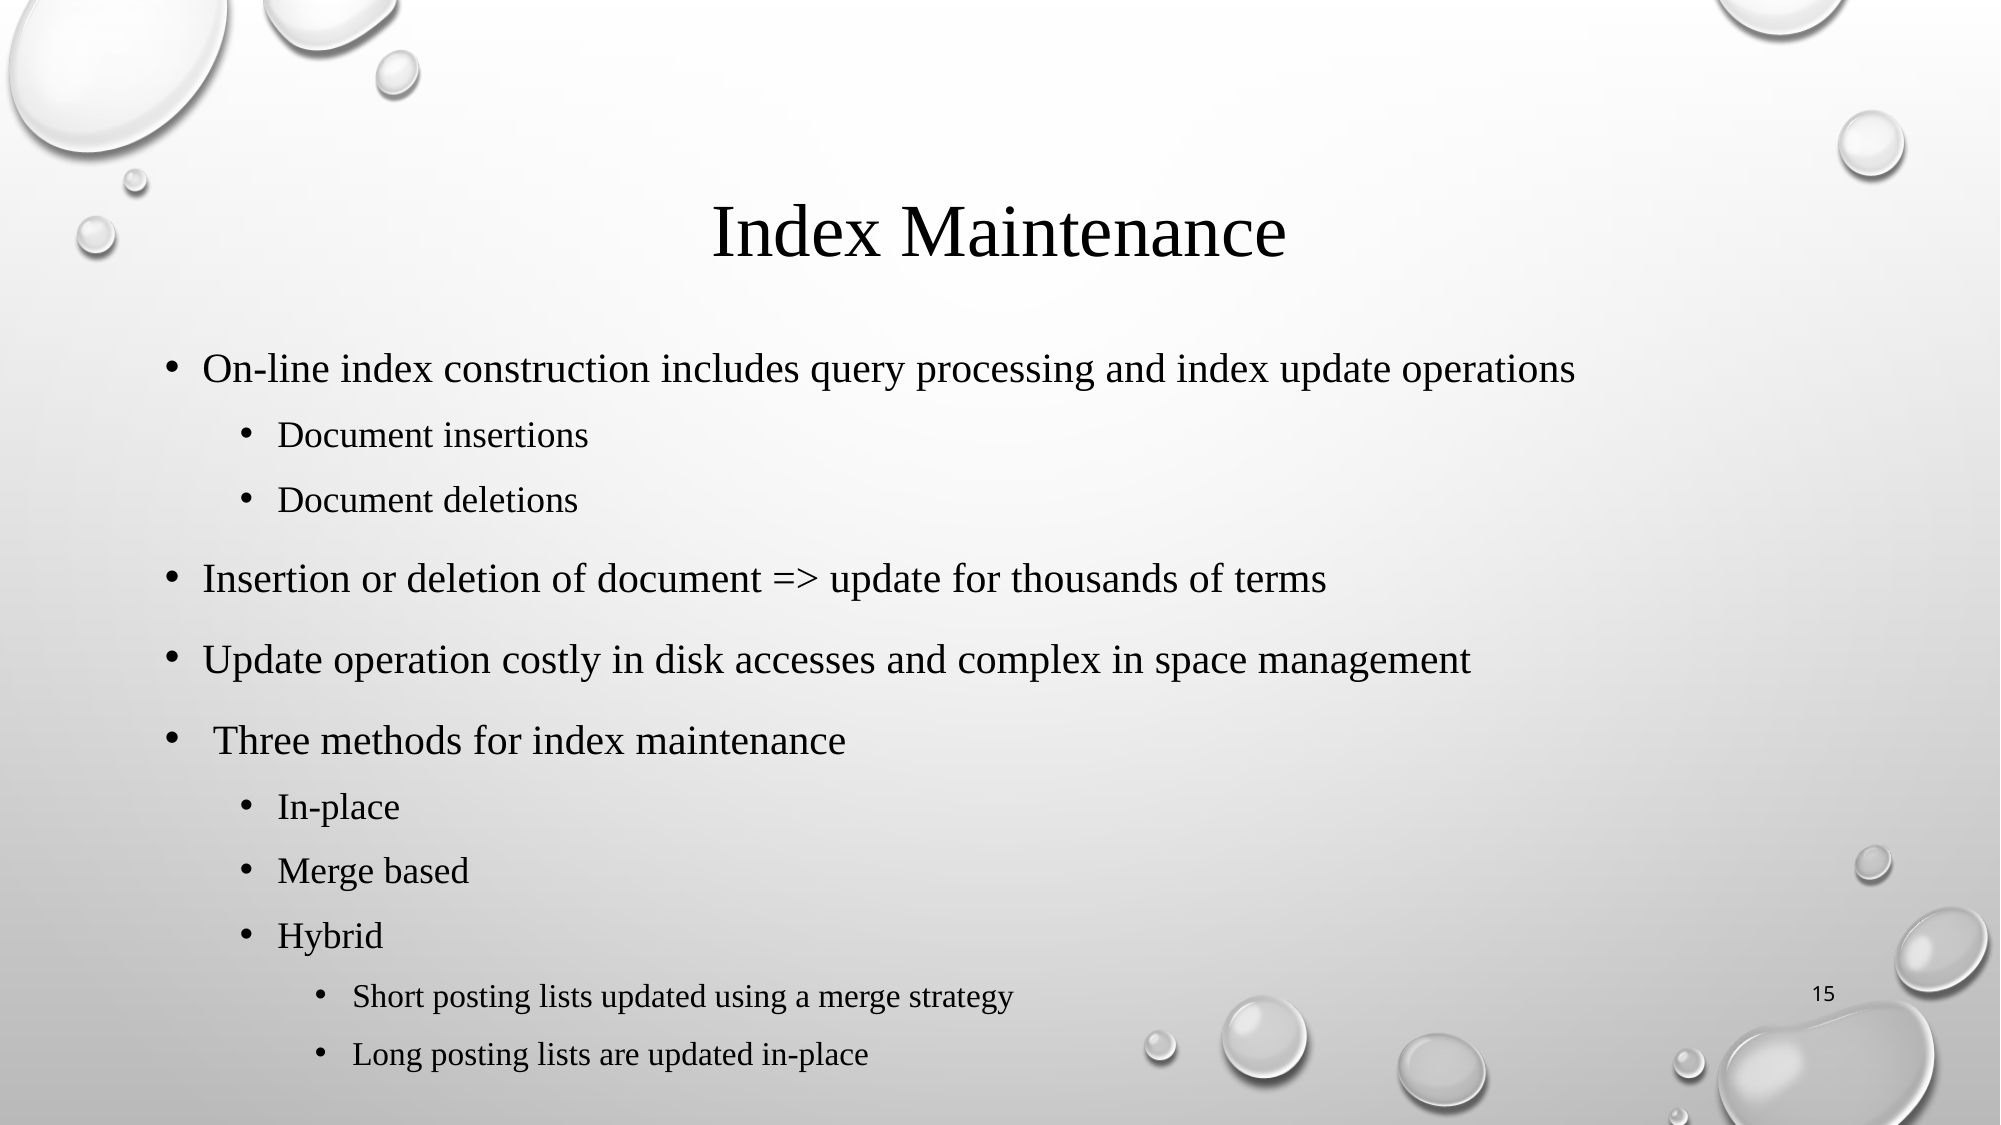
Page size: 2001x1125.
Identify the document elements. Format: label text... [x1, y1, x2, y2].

slide_number 15 [1724, 965, 1851, 1025]
title Index Maintenance [149, 101, 1851, 364]
list On-line index construction includes query processing and index update operations Document insertions Document deletions Insertion or deletion of document => update for thousands of terms Update operation costly in disk accesses and complex in space management Three methods for index maintenance In-place Merge based Hybrid Short posting lists updated using a merge strategy Long posting lists are updated in-place [149, 323, 1850, 1091]
picture [0, 0, 2000, 1125]
